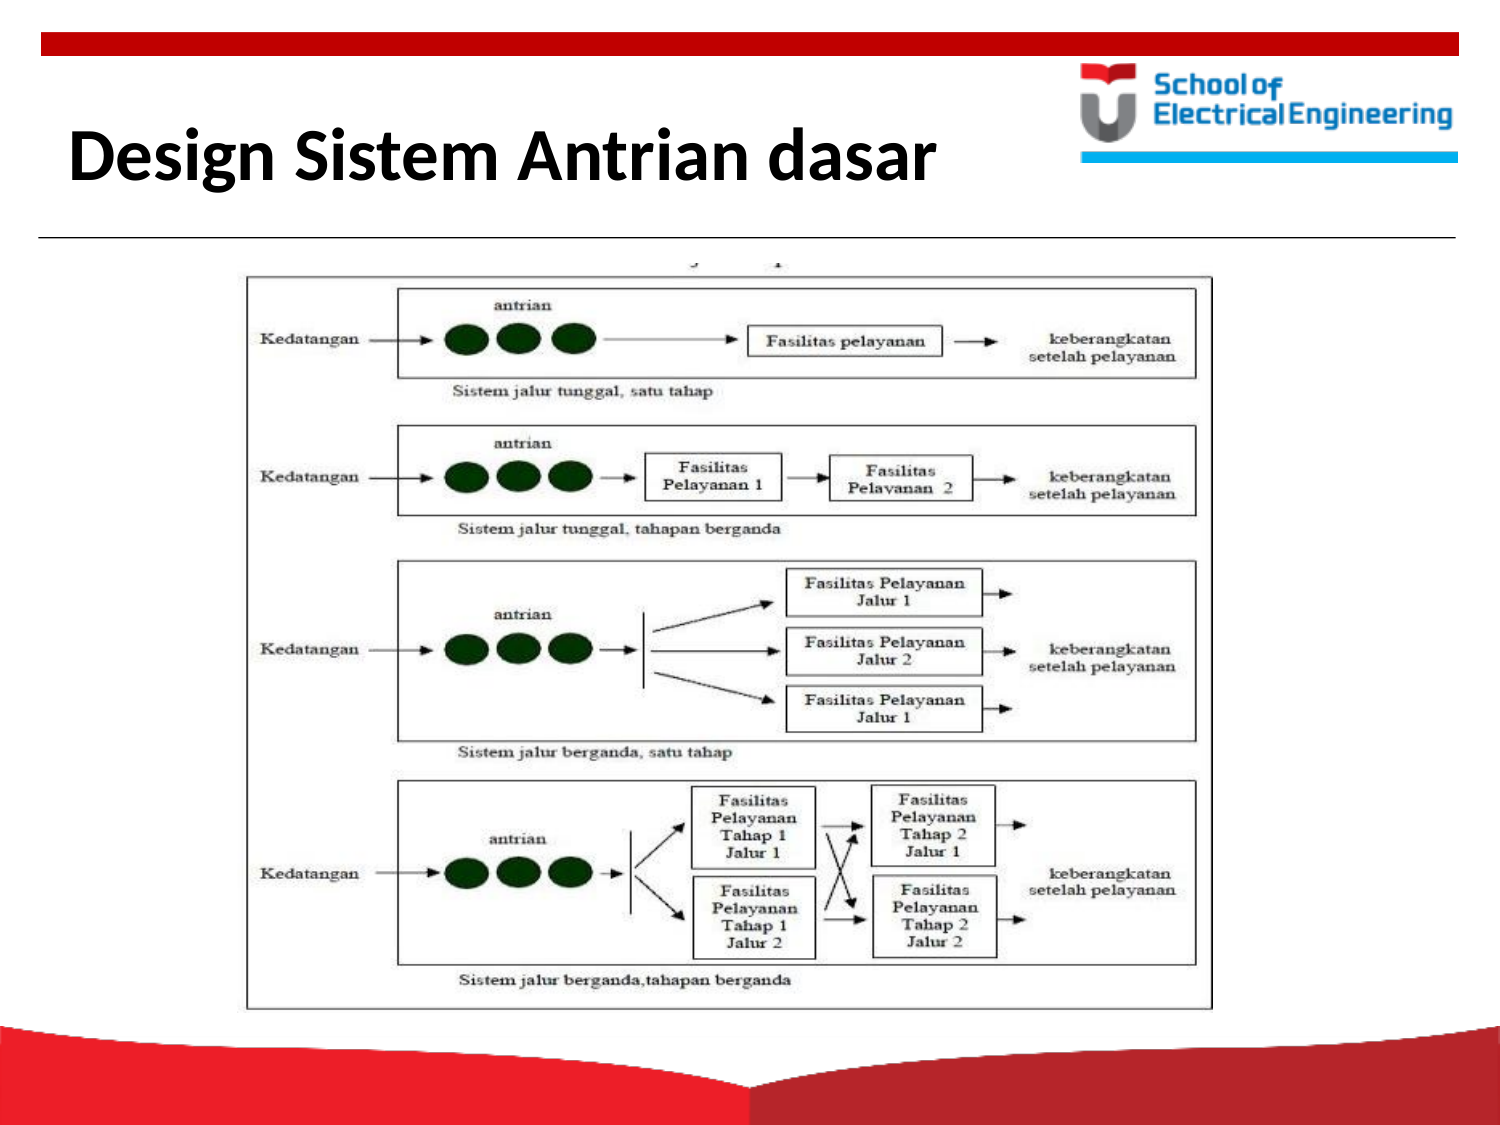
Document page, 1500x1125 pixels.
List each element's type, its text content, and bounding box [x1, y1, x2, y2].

text_box Design Sistem Antrian dasar [53, 76, 1158, 225]
picture [237, 263, 1213, 1013]
picture [1073, 63, 1458, 152]
picture [0, 1026, 1500, 1125]
